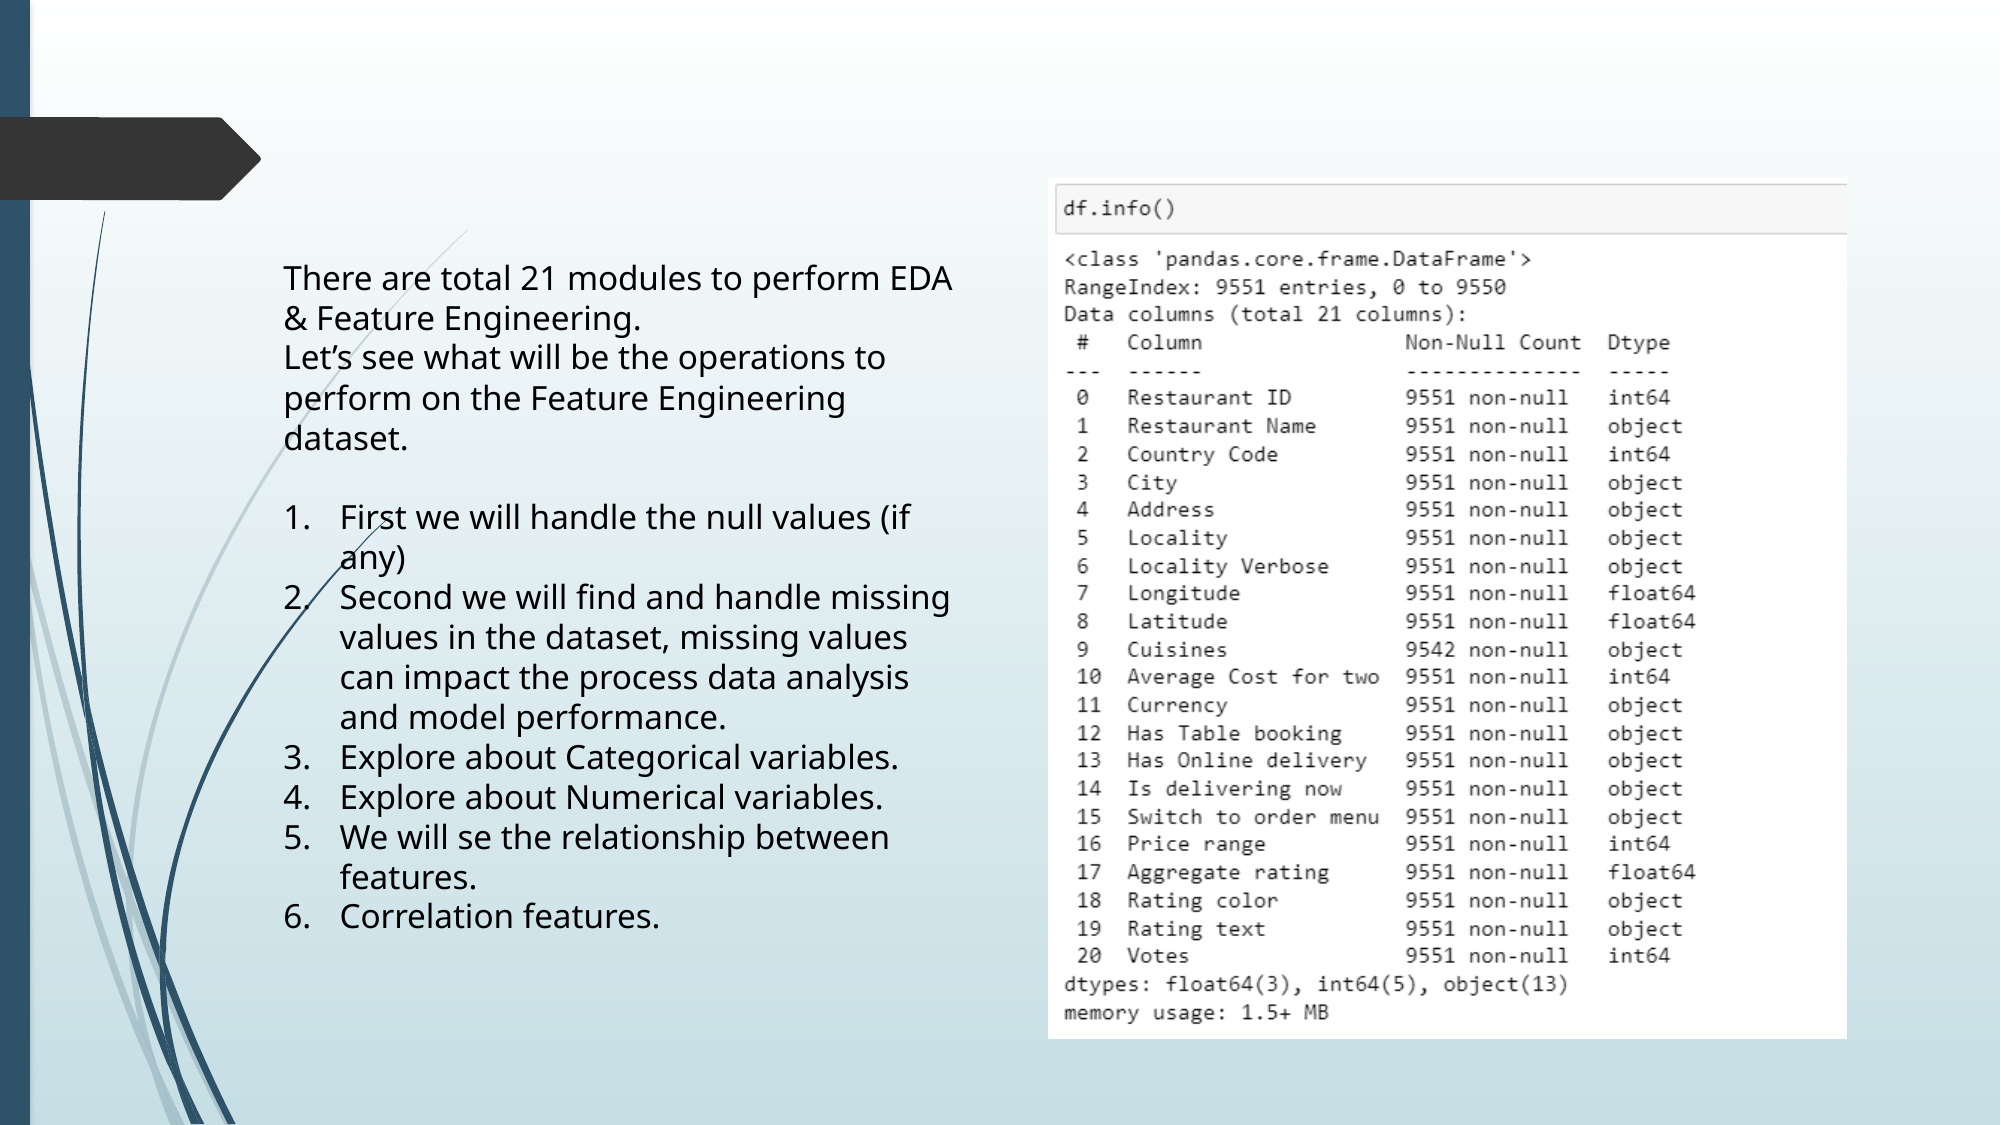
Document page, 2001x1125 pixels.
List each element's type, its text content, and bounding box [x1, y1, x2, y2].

text_box There are total 21 modules to perform EDA & Feature Engineering. Let’s see what will be the operations to perform on the Feature Engineering dataset. First we will handle the null values (if any) Second we will find and handle missing values in the dataset, missing values can impact the process data analysis and model performance. Explore about Categorical variables. Explore about Numerical variables. We will se the relationship between features. Correlation features. [268, 249, 980, 983]
picture [1048, 177, 1847, 1039]
